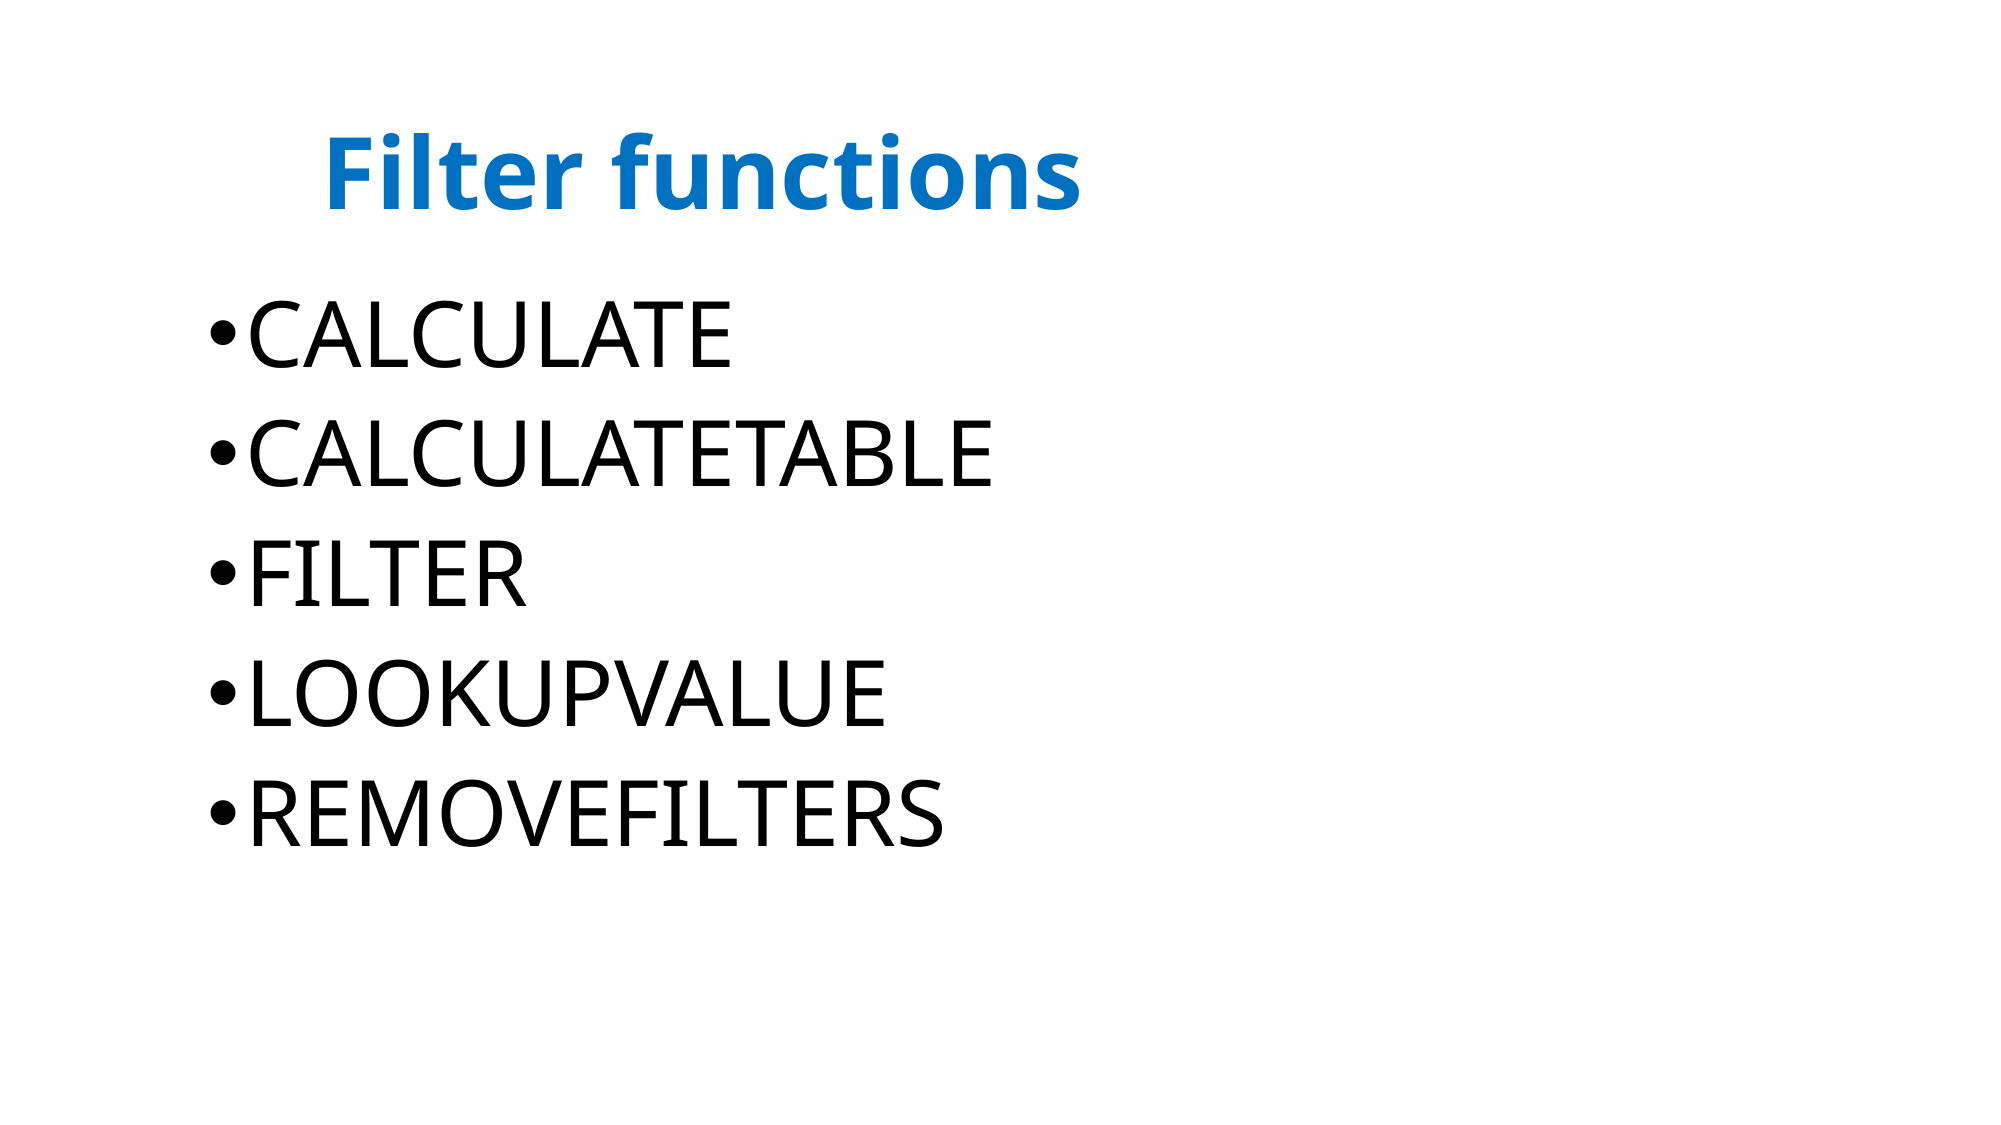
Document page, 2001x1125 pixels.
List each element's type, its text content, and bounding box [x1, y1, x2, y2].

text_box Filter functions [306, 102, 1256, 237]
list CALCULATE CALCULATETABLE FILTER LOOKUPVALUE REMOVEFILTERS [192, 280, 1807, 1023]
